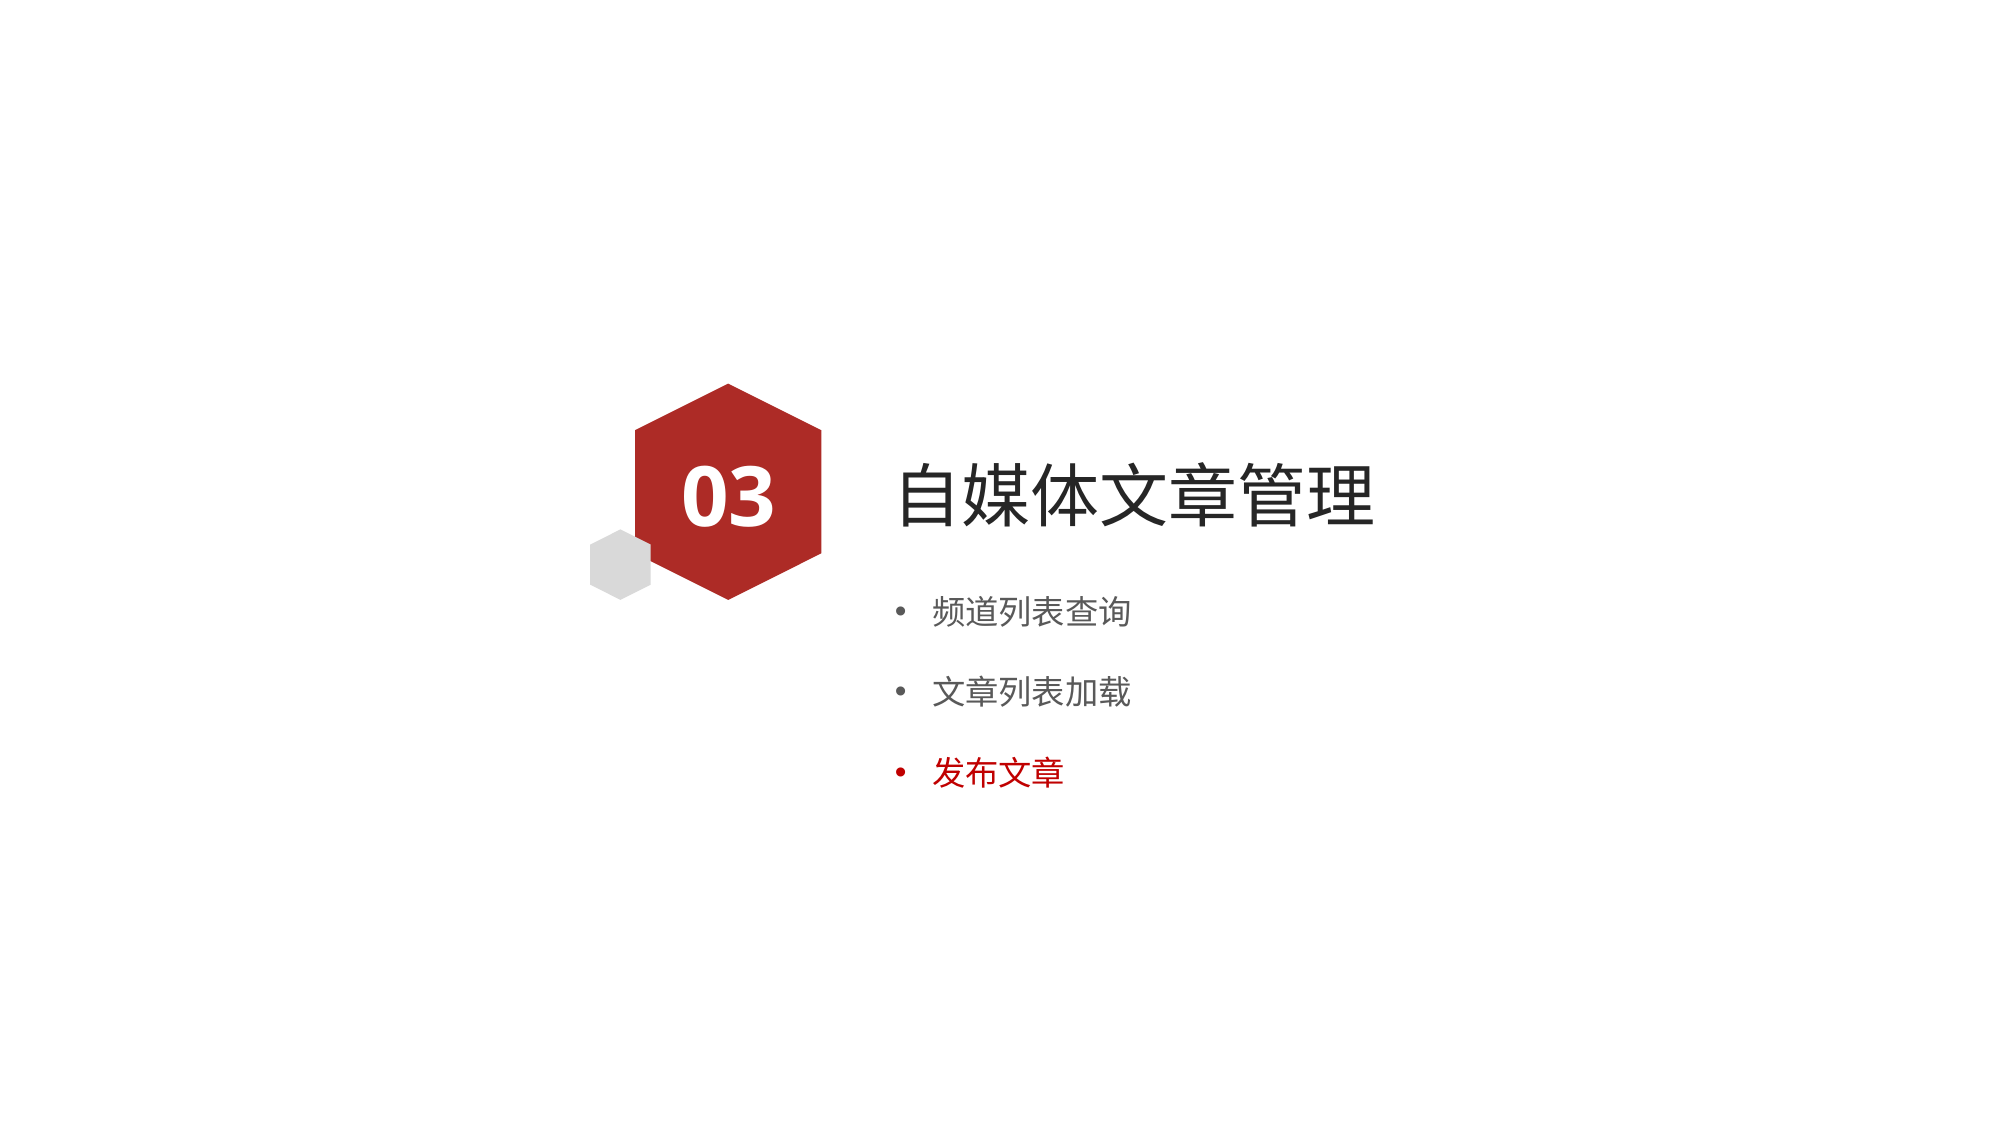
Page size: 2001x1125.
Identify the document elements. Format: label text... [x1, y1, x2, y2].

list 频道列表查询 文章列表加载 发布文章 [879, 563, 1777, 897]
title 自媒体文章管理 [877, 454, 1982, 545]
list 03 [636, 404, 822, 594]
